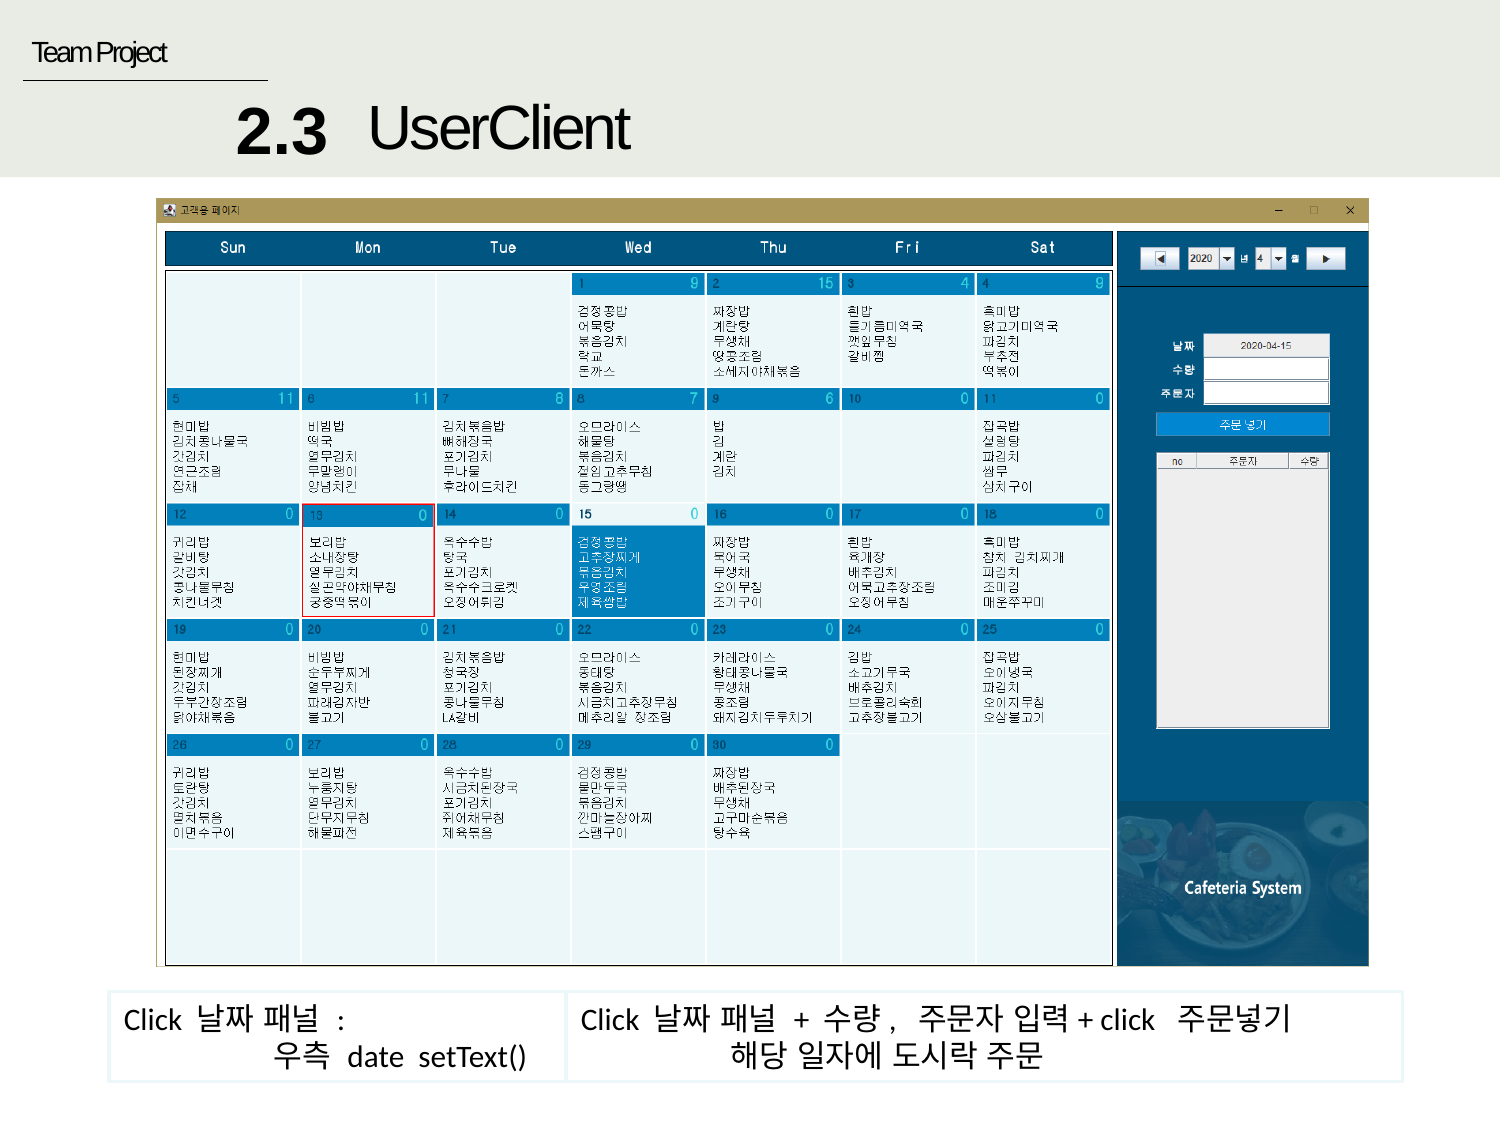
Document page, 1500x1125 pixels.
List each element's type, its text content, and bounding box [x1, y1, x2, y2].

picture [1307, 248, 1345, 269]
text_box Team Project [16, 25, 200, 76]
picture [1256, 248, 1286, 269]
text_box Click 날짜 패널 + 수량, 주문자 입력+ click 주문넣기 해당 일자에 도시락 주문 [566, 991, 1403, 1082]
picture [1157, 453, 1329, 728]
picture [1141, 248, 1179, 269]
text_box 2.3 [219, 80, 343, 176]
text_box UserClient [353, 79, 1500, 170]
picture [1204, 334, 1329, 404]
text_box [0, 0, 1500, 178]
picture [1157, 413, 1329, 435]
text_box Click 날짜 패널 : 우측 date setText() [108, 991, 566, 1082]
picture [156, 198, 1369, 967]
picture [1189, 248, 1234, 269]
